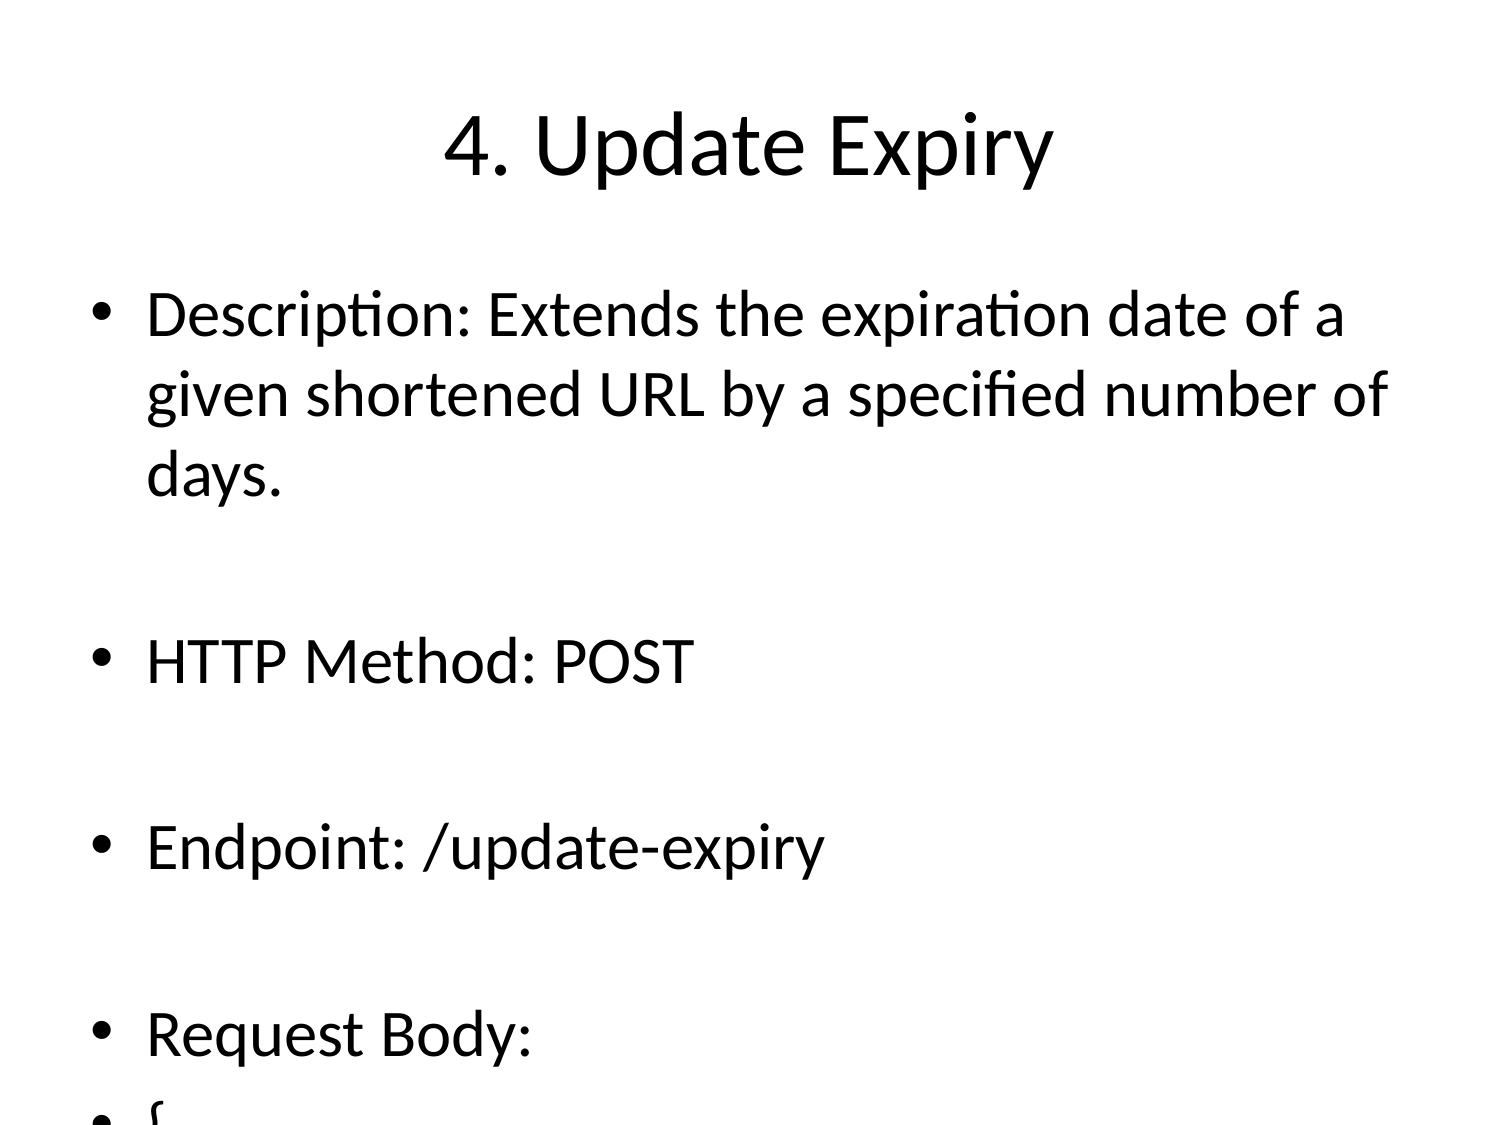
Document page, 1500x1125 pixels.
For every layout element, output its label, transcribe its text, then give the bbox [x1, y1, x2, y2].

list Description: Extends the expiration date of a given shortened URL by a specified number of days. HTTP Method: POST Endpoint: /update-expiry Request Body: { "shortUrl": "abc123", "daysToAdd": 30 } Response: true Example Request: POST /api/update-expiry HTTP/1.1 Host: localhost:8000 Content-Type: application/json { "shortUrl": "abc123", "daysToAdd": 30 } Example Response: true [75, 262, 1425, 1005]
title 4. Update Expiry [75, 45, 1425, 233]
